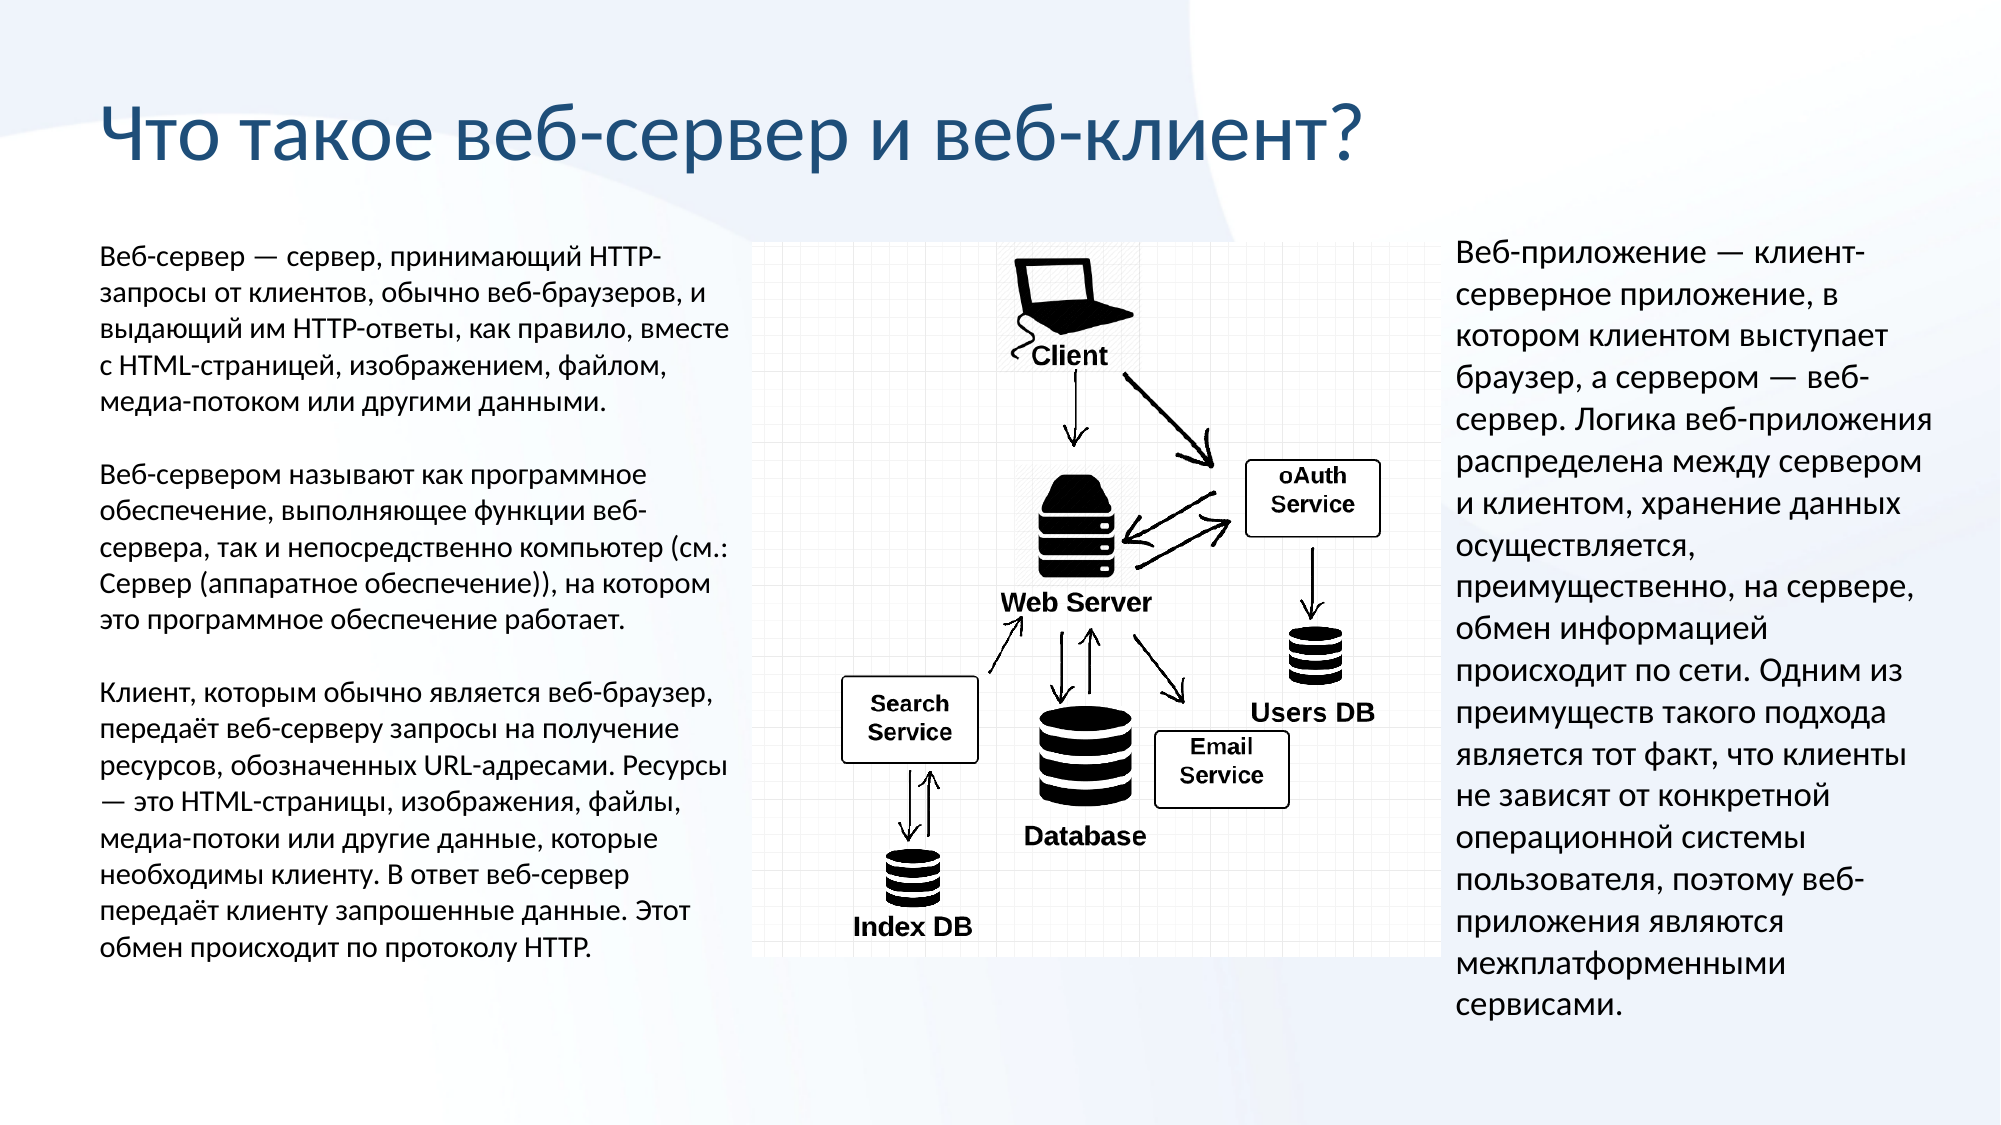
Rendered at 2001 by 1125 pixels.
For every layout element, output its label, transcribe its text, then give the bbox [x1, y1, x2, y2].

list Веб-сервер — сервер, принимающий HTTP-запросы от клиентов, обычно веб-браузеров, и выдающий им HTTP-ответы, как правило, вместе с HTML-страницей, изображением, файлом, медиа-потоком или другими данными. Веб-сервером называют как программное обеспечение, выполняющее функции веб-сервера, так и непосредственно компьютер (см.: Сервер (аппаратное обеспечение)), на котором это программное обеспечение работает. Клиент, которым обычно является веб-браузер, передаёт веб-серверу запросы на получение ресурсов, обозначенных URL-адресами. Ресурсы — это HTML-страницы, изображения, файлы, медиа-потоки или другие данные, которые необходимы клиенту. В ответ веб-сервер передаёт клиенту запрошенные данные. Этот обмен происходит по протоколу HTTP. [84, 228, 753, 1079]
text_box Веб-приложение — клиент-серверное приложение, в котором клиентом выступает браузер, а сервером — веб-сервер. Логика веб-приложения распределена между сервером и клиентом, хранение данных осуществляется, преимущественно, на сервере, обмен информацией происходит по сети. Одним из преимуществ такого подхода является тот факт, что клиенты не зависят от конкретной операционной системы пользователя, поэтому веб-приложения являются межплатформенными сервисами. [1440, 220, 1954, 1079]
title Что такое веб-сервер и веб-клиент? [84, 24, 1922, 242]
picture [0, 0, 2001, 1125]
